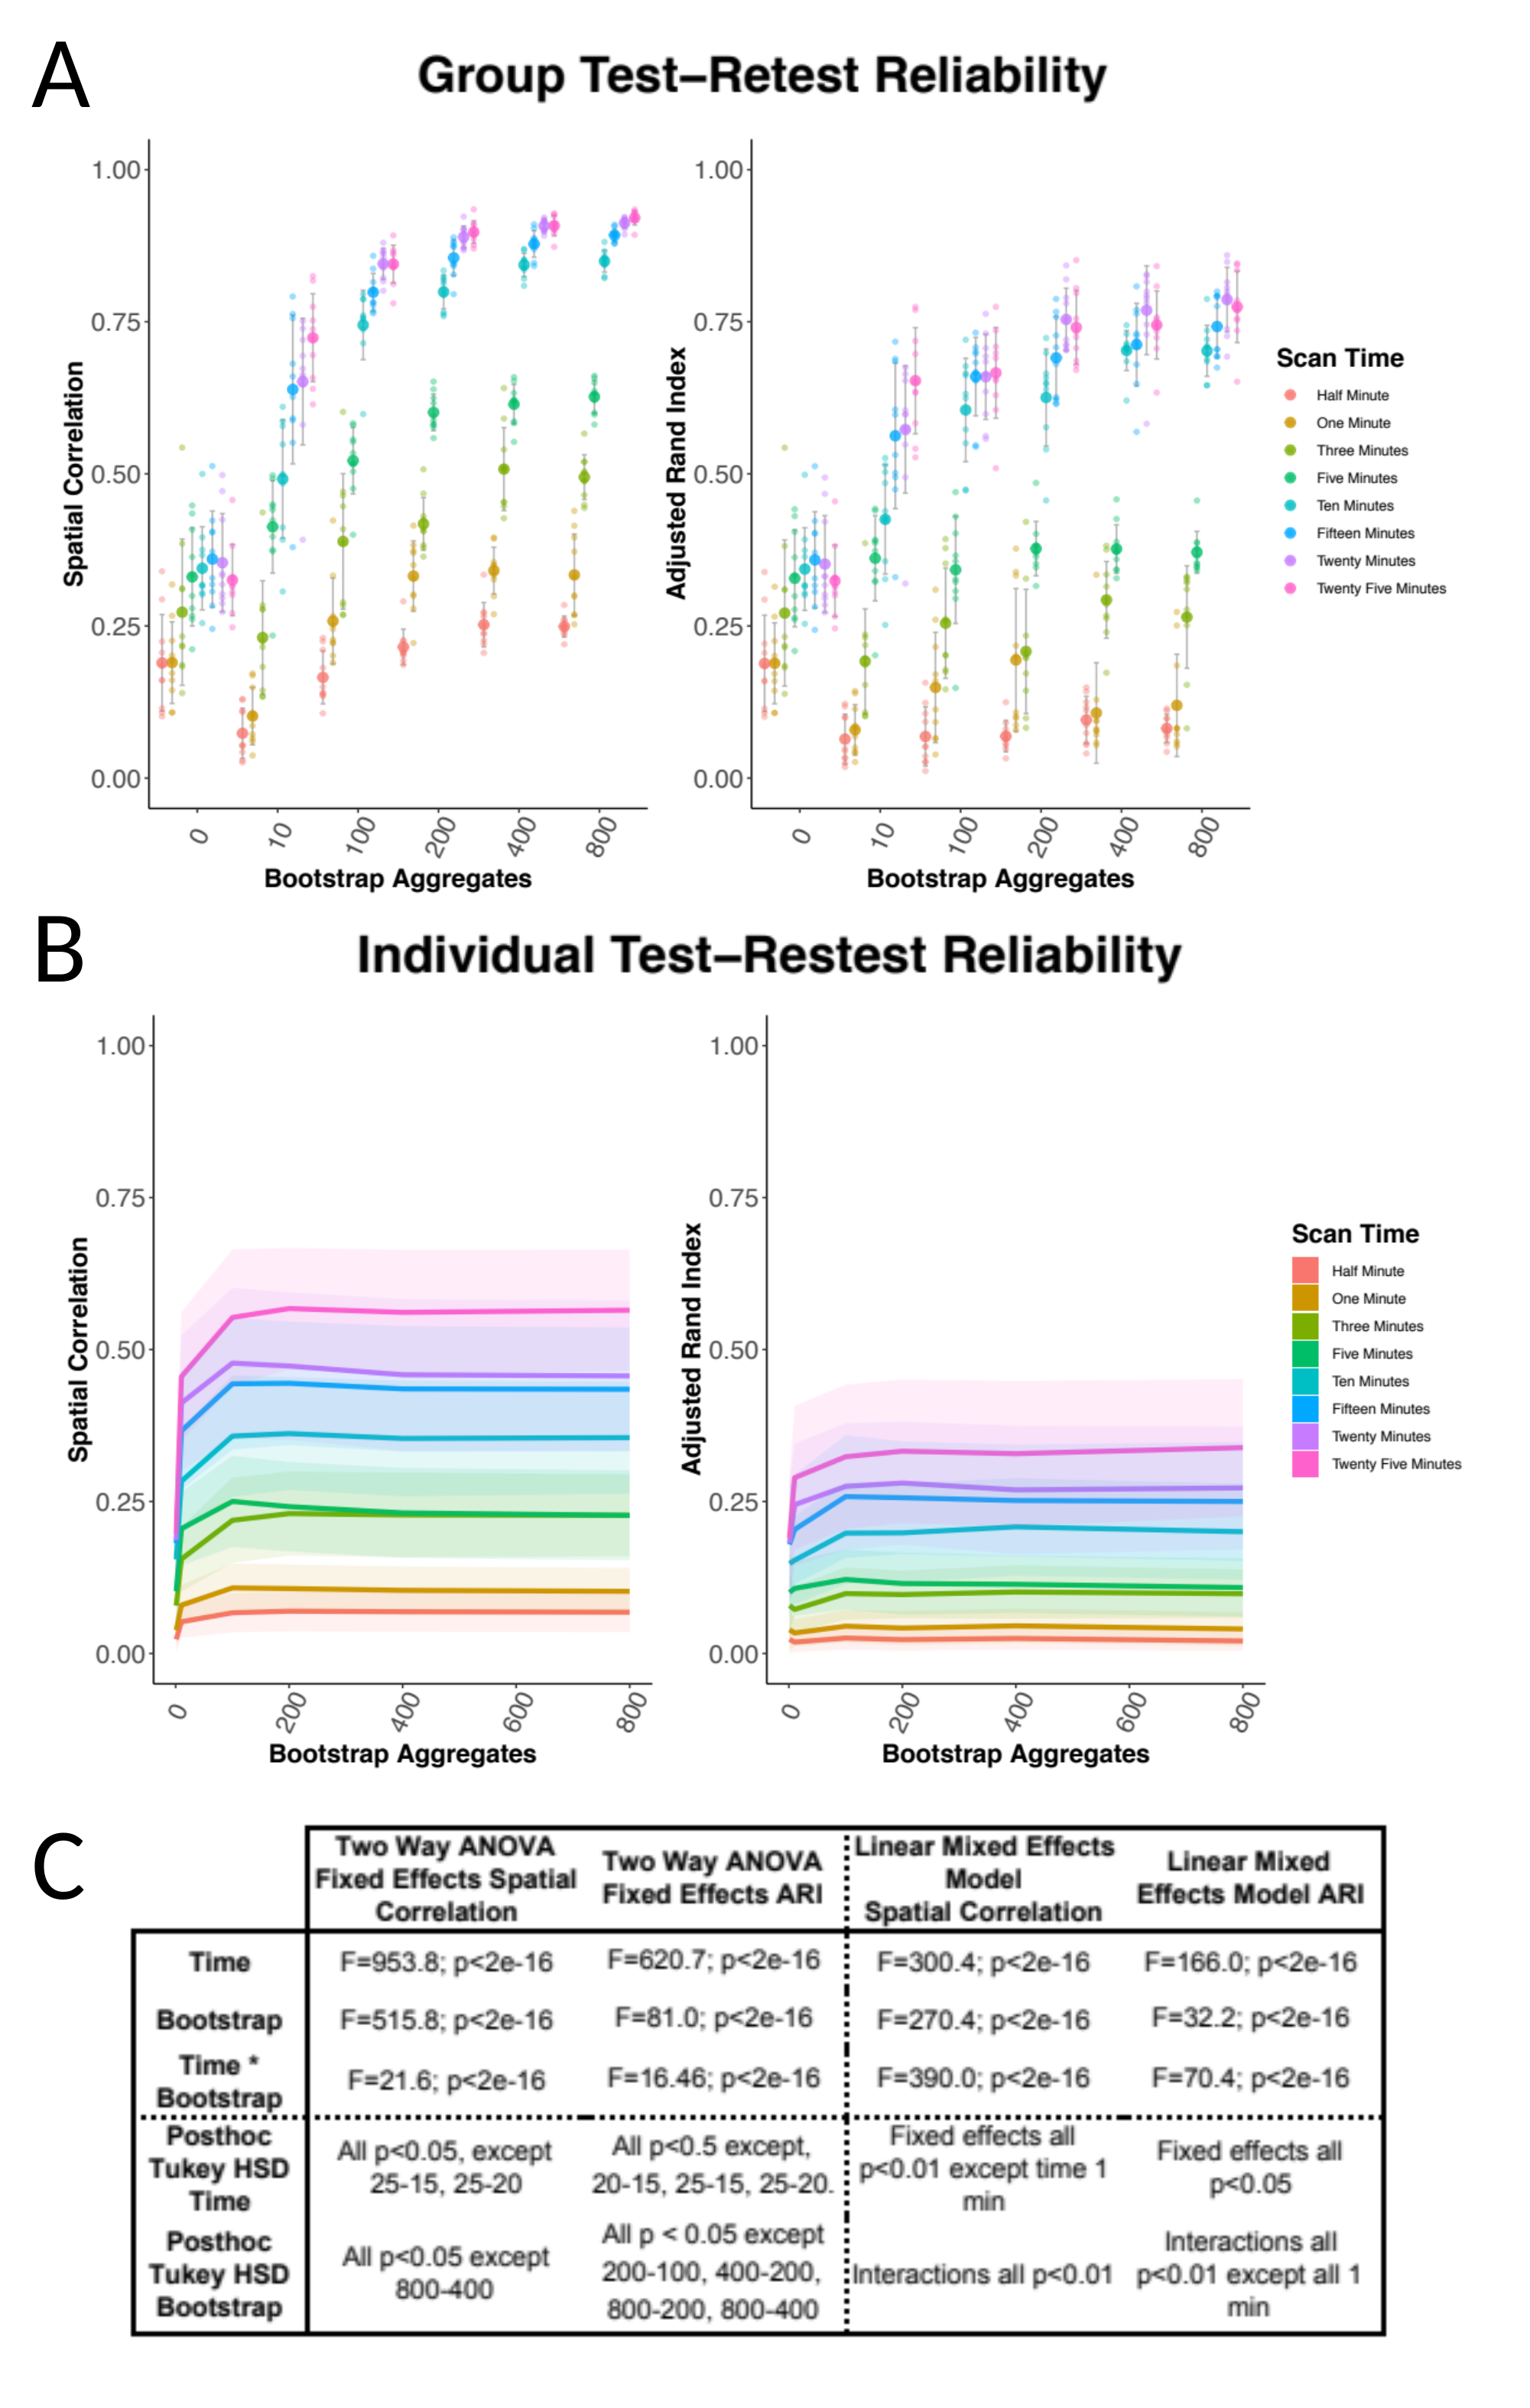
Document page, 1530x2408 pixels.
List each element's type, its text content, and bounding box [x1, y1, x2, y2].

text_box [56, 135, 1462, 898]
text_box A [20, 0, 102, 134]
text_box C [20, 1792, 97, 1926]
text_box B [20, 875, 99, 1009]
picture [405, 50, 1116, 114]
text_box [60, 1010, 1477, 1774]
picture [336, 927, 1199, 992]
picture [102, 1791, 1419, 2377]
